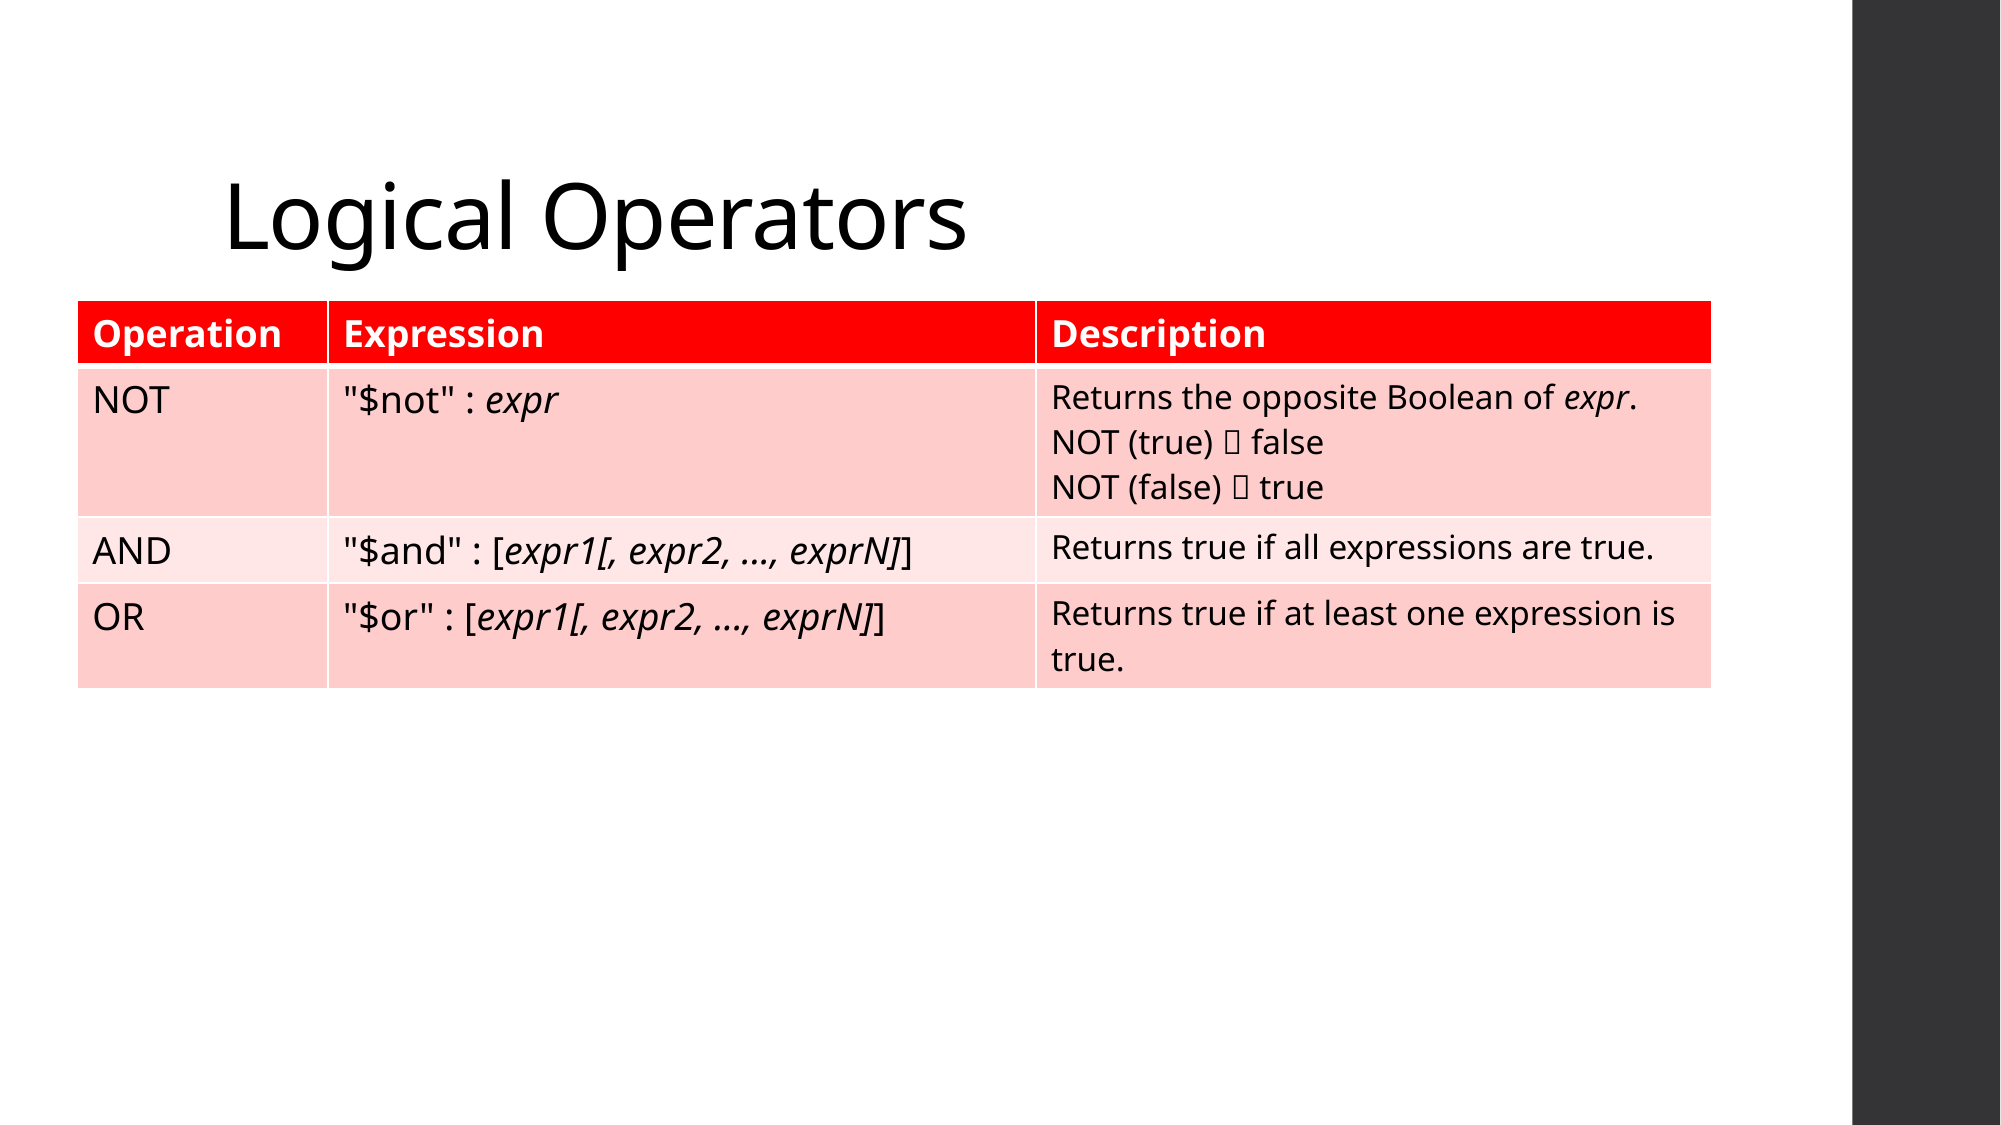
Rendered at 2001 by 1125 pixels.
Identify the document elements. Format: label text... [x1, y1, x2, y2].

table_cell "$and" : [expr1[, expr2, ..., exprN]] [329, 518, 1035, 582]
table_cell Returns true if all expressions are true. [1037, 518, 1711, 582]
table_cell "$not" : expr [329, 369, 1035, 516]
table_cell OR [78, 584, 327, 688]
table_cell NOT [78, 369, 327, 516]
table_cell AND [78, 518, 327, 582]
table_cell "$or" : [expr1[, expr2, ..., exprN]] [329, 584, 1035, 688]
title Logical Operators [206, 60, 1797, 278]
table_cell Returns true if at least one expression is true. [1037, 584, 1711, 688]
table_header Expression [329, 301, 1035, 363]
table_header Operation [78, 301, 327, 363]
table_cell Returns the opposite Boolean of expr. NOT (true)  false NOT (false)  true [1037, 369, 1711, 516]
table_header Description [1037, 301, 1711, 363]
